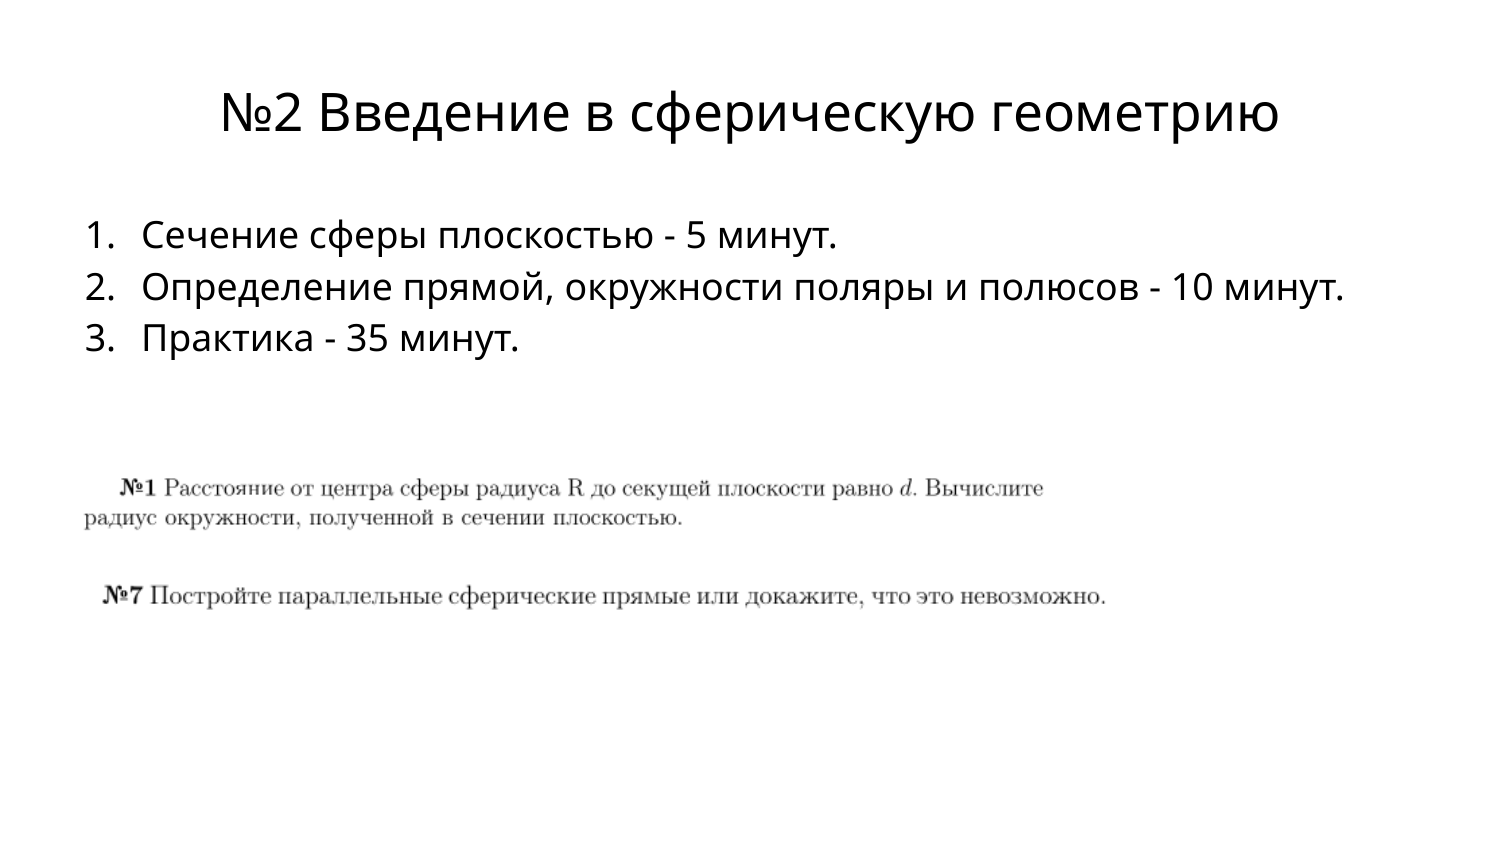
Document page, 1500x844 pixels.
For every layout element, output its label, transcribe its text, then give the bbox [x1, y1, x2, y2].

title №2 Введение в сферическую геометрию [51, 63, 1449, 158]
list Сечение сферы плоскостью - 5 минут. Определение прямой, окружности поляры и полюсов - 10 минут. Практика - 35 минут. [51, 189, 1449, 750]
picture [81, 469, 1061, 537]
picture [81, 567, 1163, 635]
